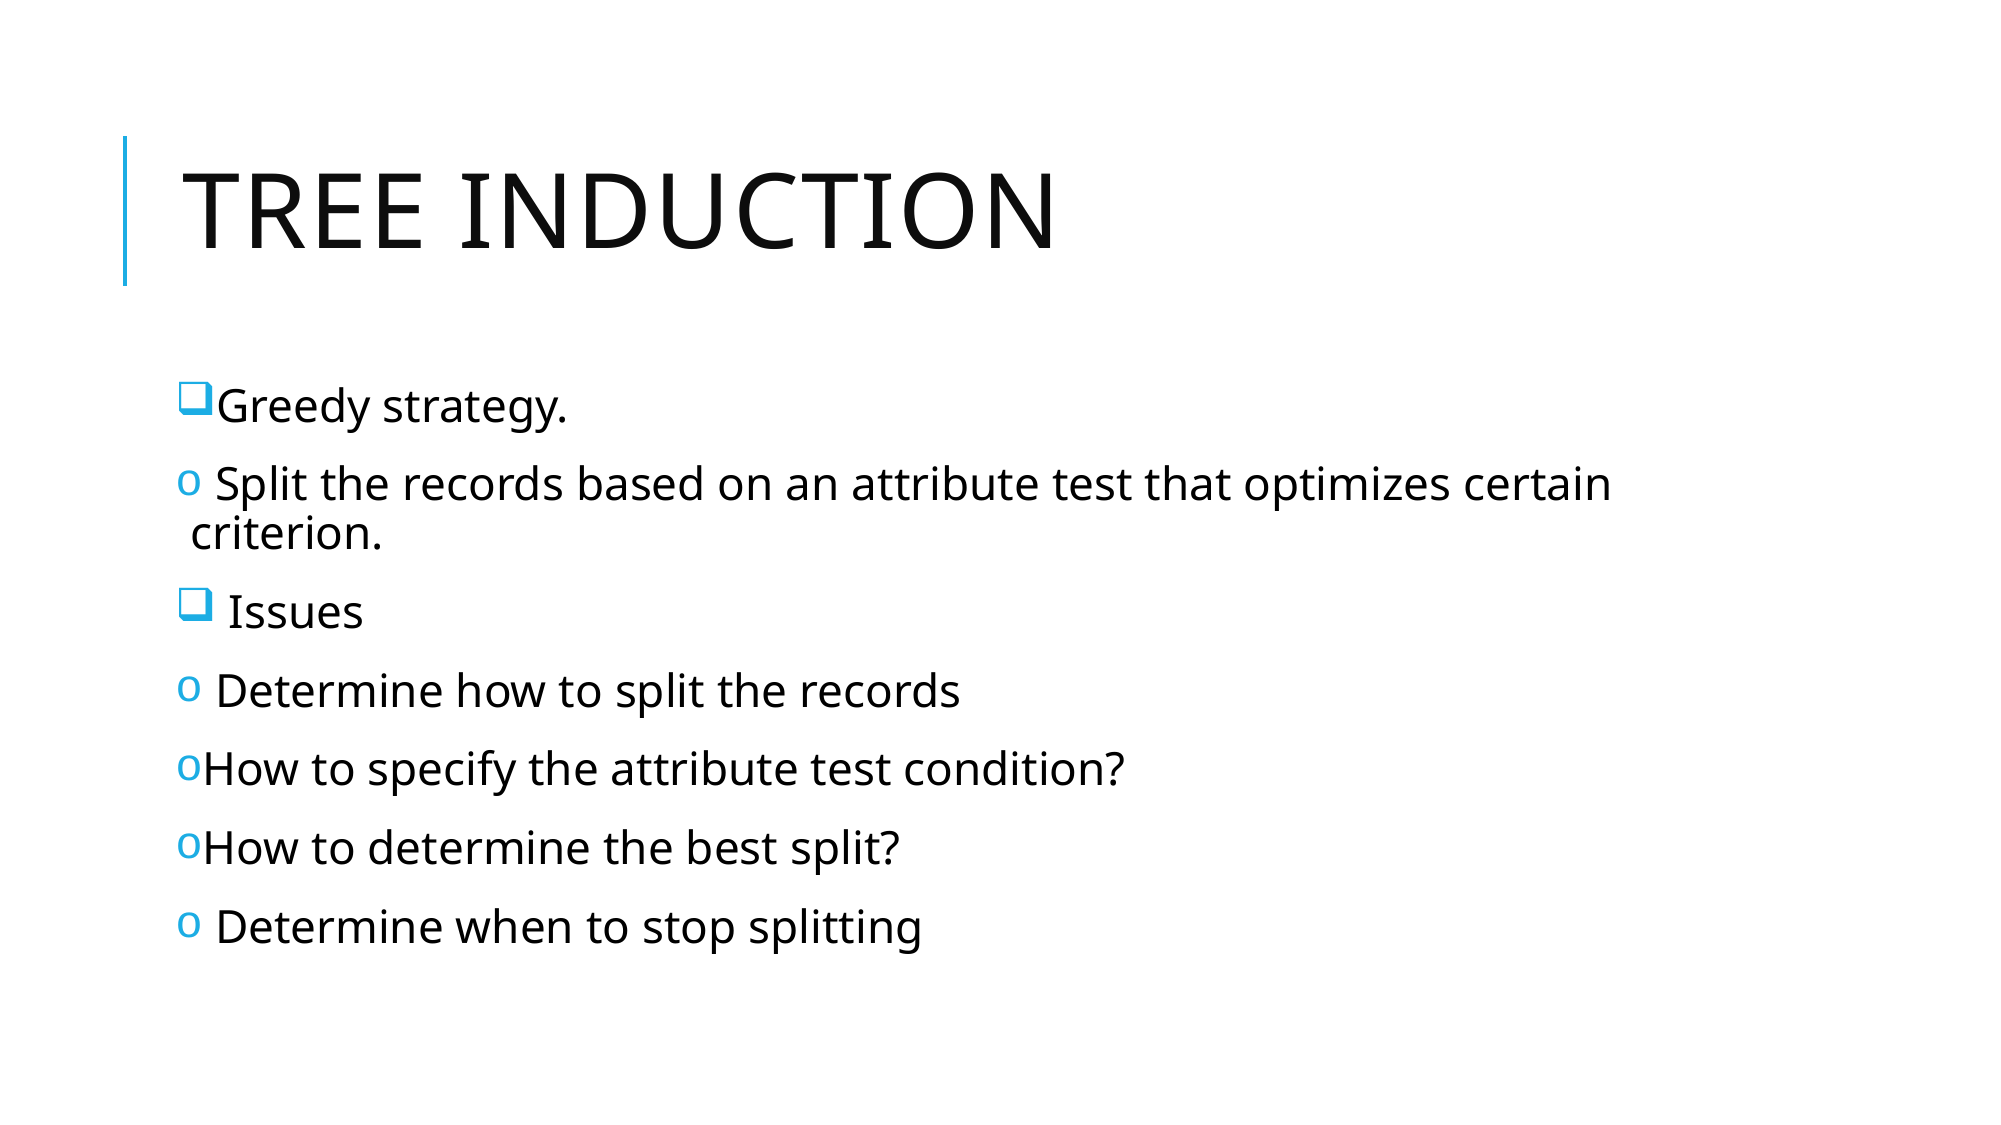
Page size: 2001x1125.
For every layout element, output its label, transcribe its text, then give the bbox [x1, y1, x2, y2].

list Greedy strategy. Split the records based on an attribute test that optimizes certain criterion. Issues Determine how to split the records How to specify the attribute test condition? How to determine the best split? Determine when to stop splitting [168, 375, 1763, 1035]
title Tree Induction [168, 96, 1763, 342]
